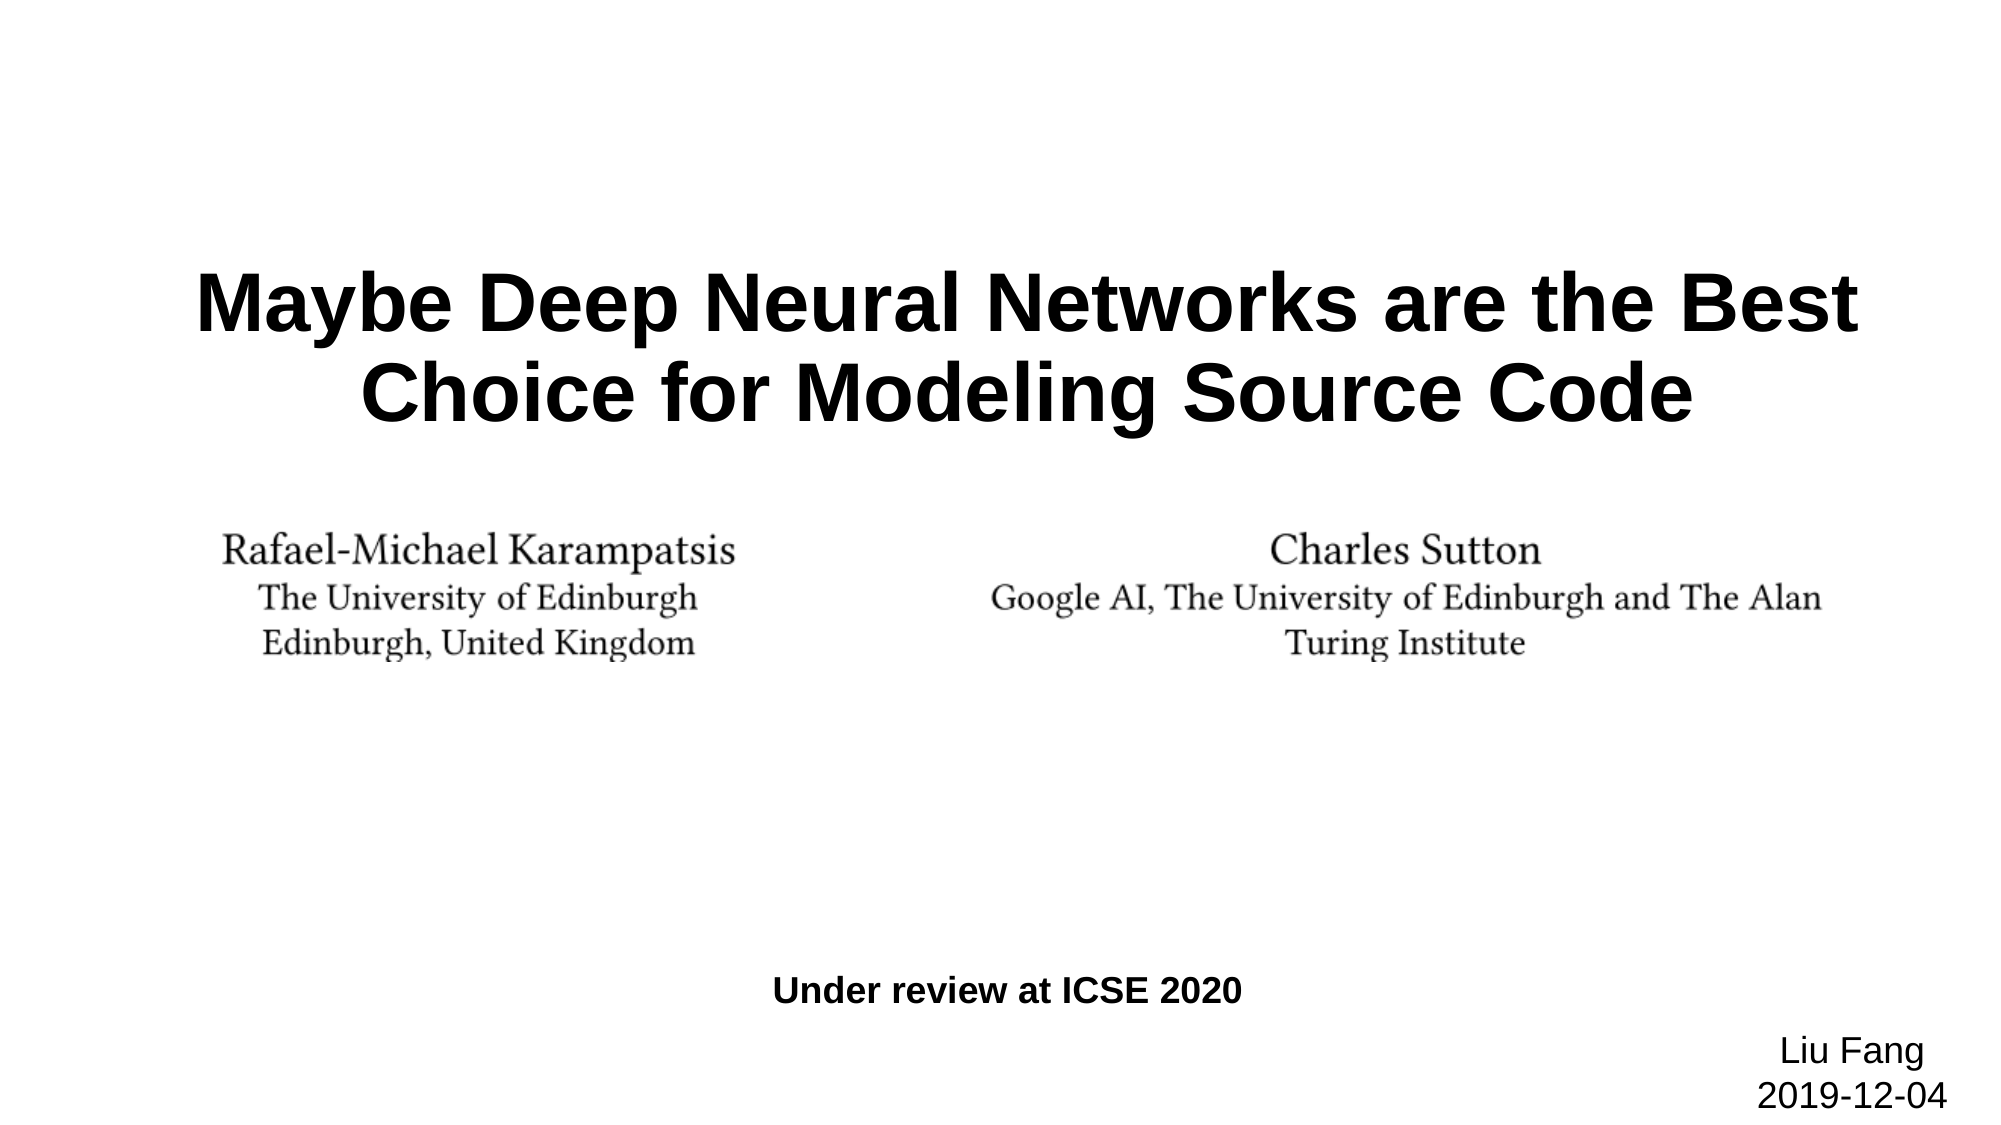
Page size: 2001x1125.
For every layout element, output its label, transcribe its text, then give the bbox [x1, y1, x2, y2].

picture [214, 514, 1829, 662]
text_box Liu Fang 2019-12-04 [1686, 1018, 2000, 1124]
text_box Under review at ICSE 2020 [757, 958, 1259, 1019]
title Maybe Deep Neural Networks are the Best Choice for Modeling Source Code [121, 206, 1934, 447]
